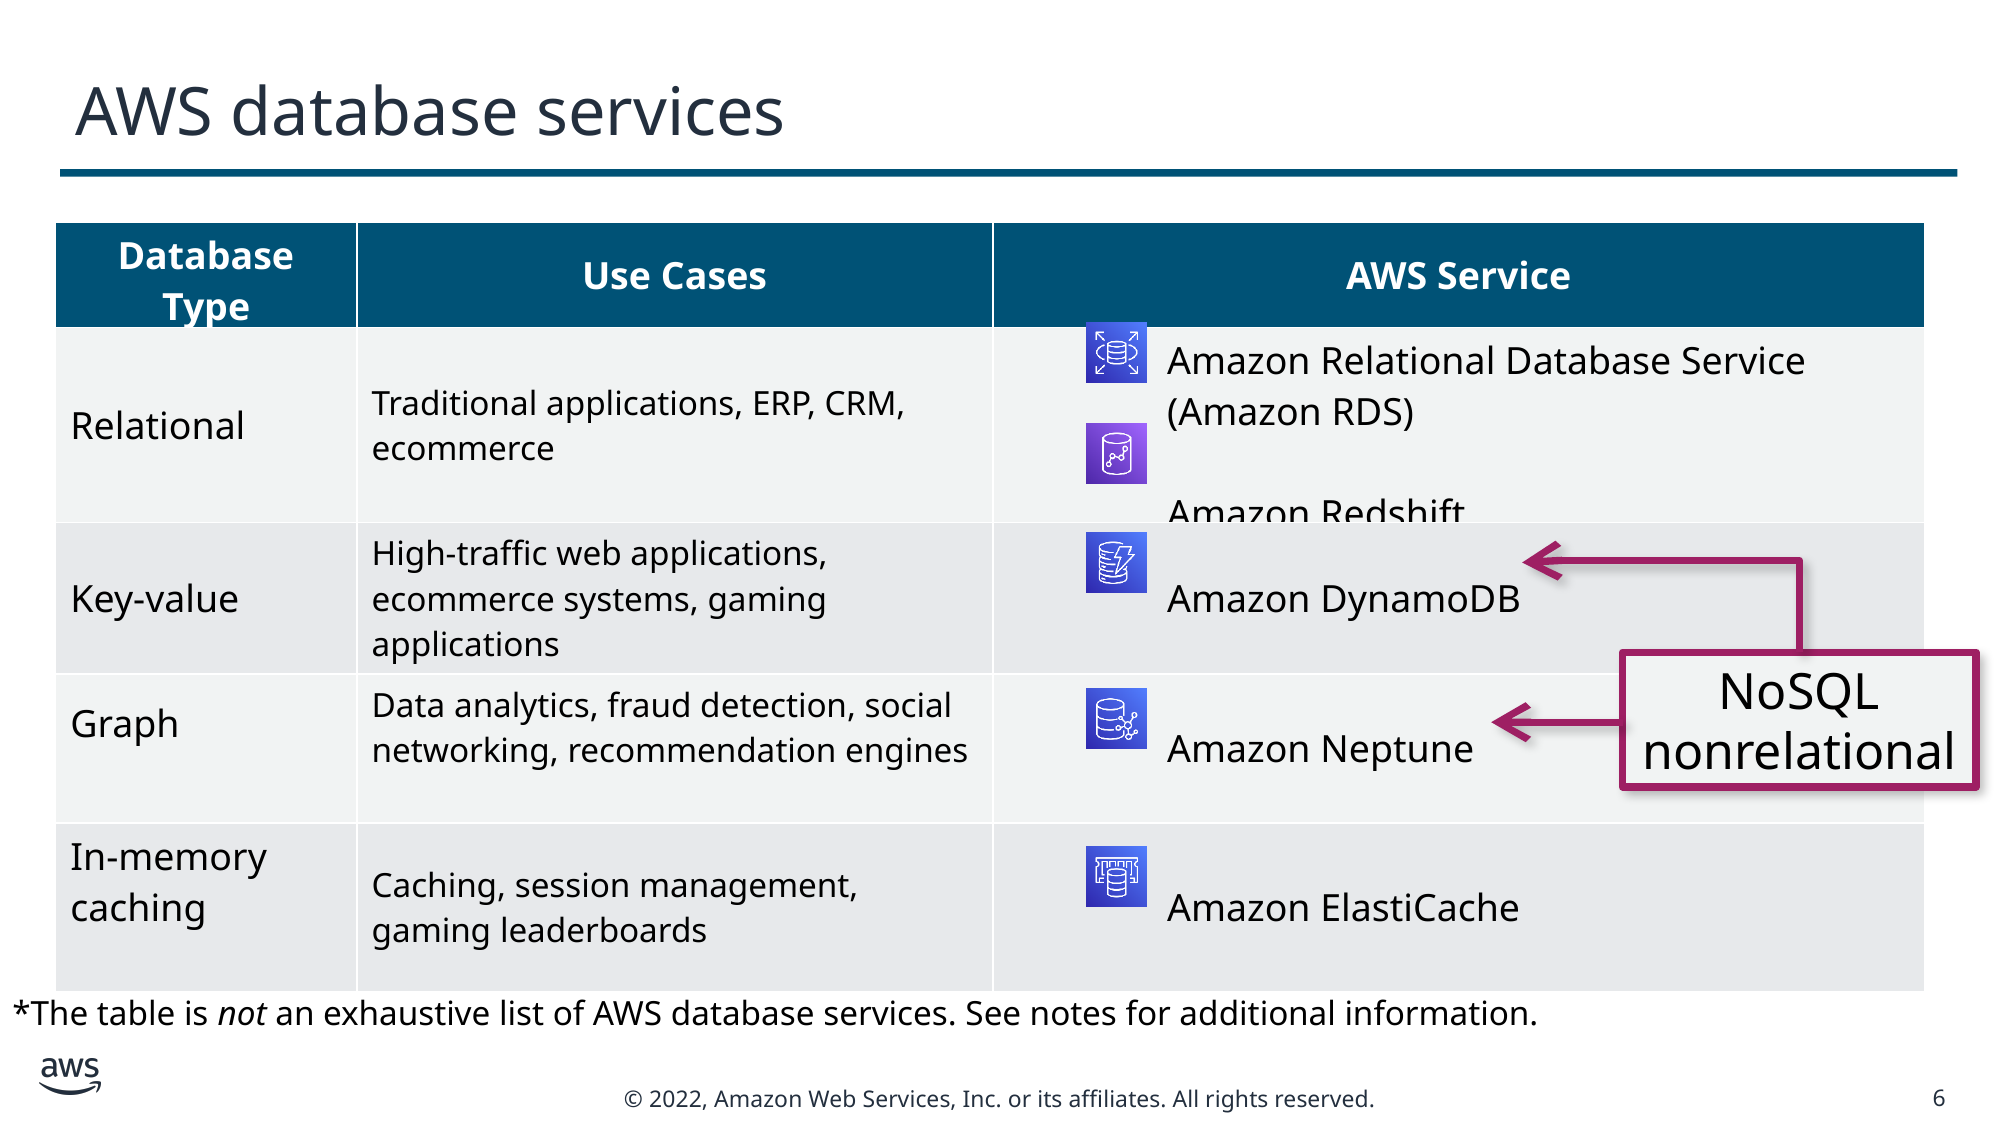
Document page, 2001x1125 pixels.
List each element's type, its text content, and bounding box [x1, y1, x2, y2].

table_cell Amazon ElastiCache [994, 824, 1924, 991]
table_cell Amazon DynamoDB [994, 523, 1924, 673]
text_box *The table is not an exhaustive list of AWS database services. See notes for additional information. [0, 984, 1556, 1040]
title AWS database services [60, 49, 1958, 170]
picture [1086, 688, 1147, 750]
table_cell In-memory caching [56, 824, 356, 991]
table_cell Data analytics, fraud detection, social networking, recommendation engines [358, 675, 992, 822]
table_cell Amazon Neptune [994, 675, 1924, 822]
slide_number 6 [1881, 1077, 1961, 1121]
table_header Use Cases [358, 223, 992, 327]
table_cell Graph [56, 675, 356, 822]
table_cell Traditional applications, ERP, CRM, ecommerce [358, 328, 992, 522]
table_cell Amazon Relational Database Service (Amazon RDS) Amazon Redshift [994, 328, 1924, 522]
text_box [1490, 562, 1977, 789]
picture [1086, 323, 1147, 384]
picture [1086, 845, 1147, 907]
table_header AWS Service [994, 223, 1924, 327]
picture [1086, 423, 1147, 484]
table_cell Key-value [56, 523, 356, 673]
picture [39, 1058, 101, 1095]
table_cell Caching, session management, gaming leaderboards [358, 824, 992, 991]
table_cell Relational [56, 328, 356, 522]
table_header Database Type [56, 223, 356, 327]
picture [1086, 532, 1147, 593]
table_cell High-traffic web applications, ecommerce systems, gaming applications [358, 523, 992, 673]
